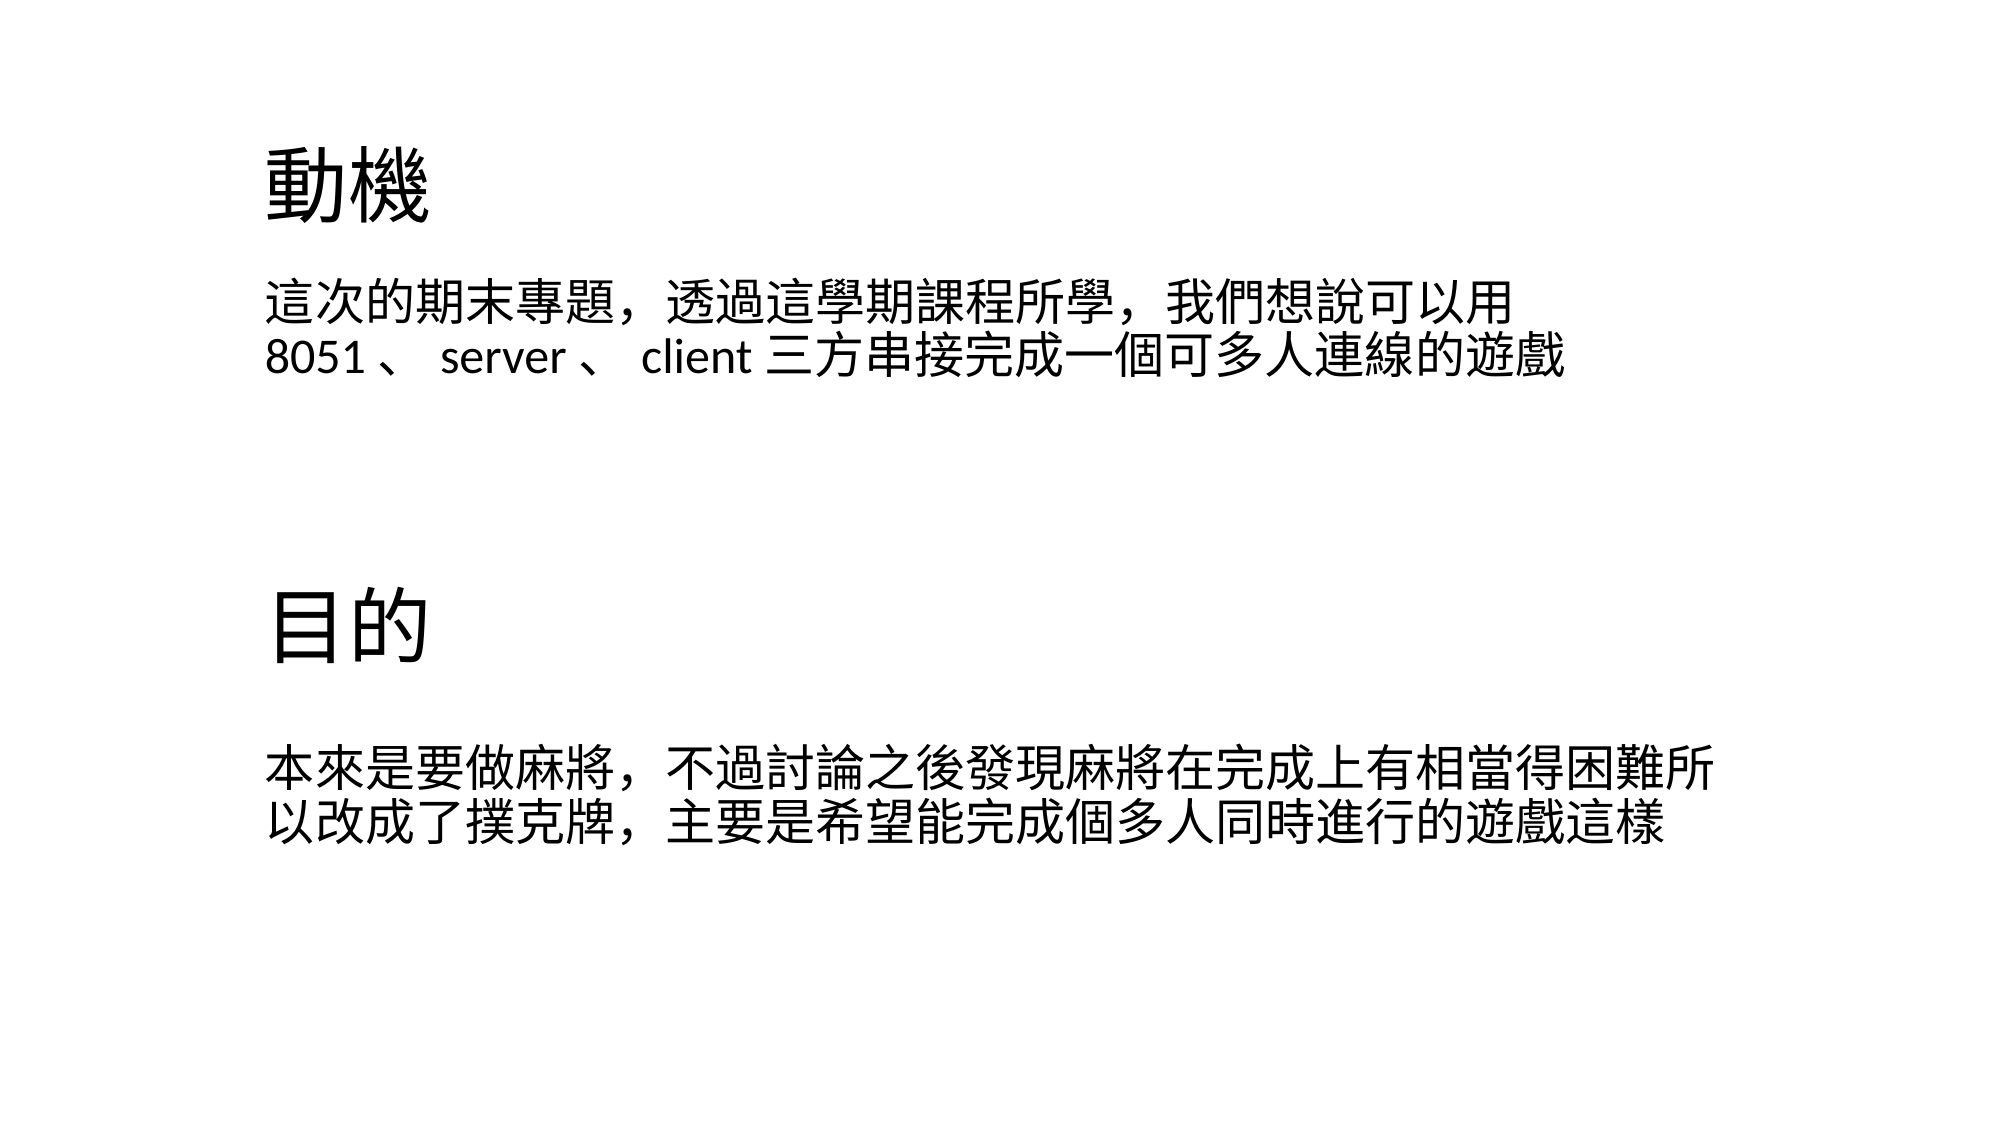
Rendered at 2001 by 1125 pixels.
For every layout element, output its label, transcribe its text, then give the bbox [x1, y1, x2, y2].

title 目的 [249, 540, 544, 683]
subtitle 本來是要做麻將，不過討論之後發現麻將在完成上有相當得困難所以改成了撲克牌，主要是希望能完成個多人同時進行的遊戲這樣 [249, 735, 1750, 1008]
title 動機 [249, 99, 544, 242]
subtitle 這次的期末專題，透過這學期課程所學，我們想說可以用8051、server、client三方串接完成一個可多人連線的遊戲 [249, 269, 1750, 541]
